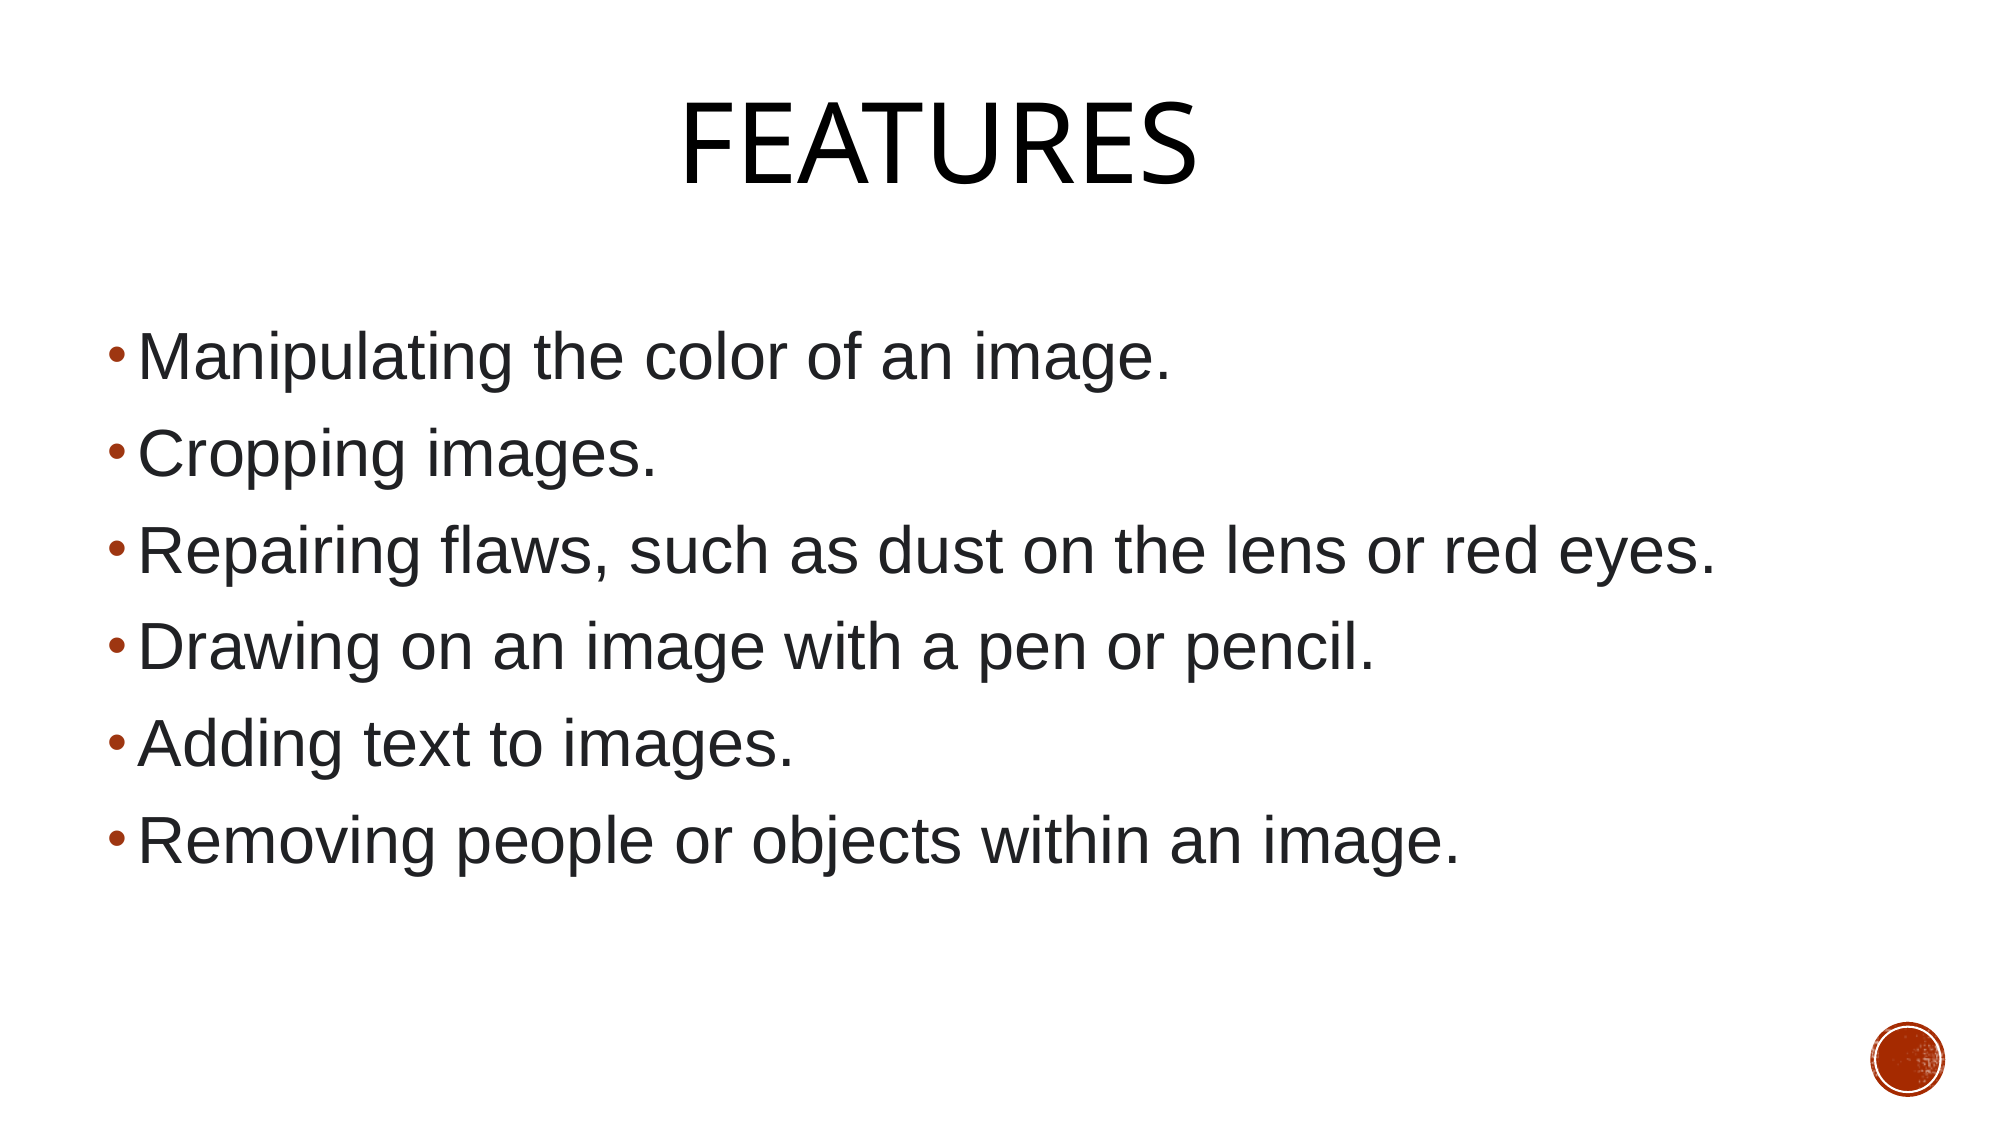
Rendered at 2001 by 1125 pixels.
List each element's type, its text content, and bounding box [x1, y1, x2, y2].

list Manipulating the color of an image. Cropping images. Repairing flaws, such as dust on the lens or red eyes. Drawing on an image with a pen or pencil. Adding text to images. Removing people or objects within an image. [92, 214, 1743, 1013]
text_box FEATURES [92, 63, 1785, 214]
